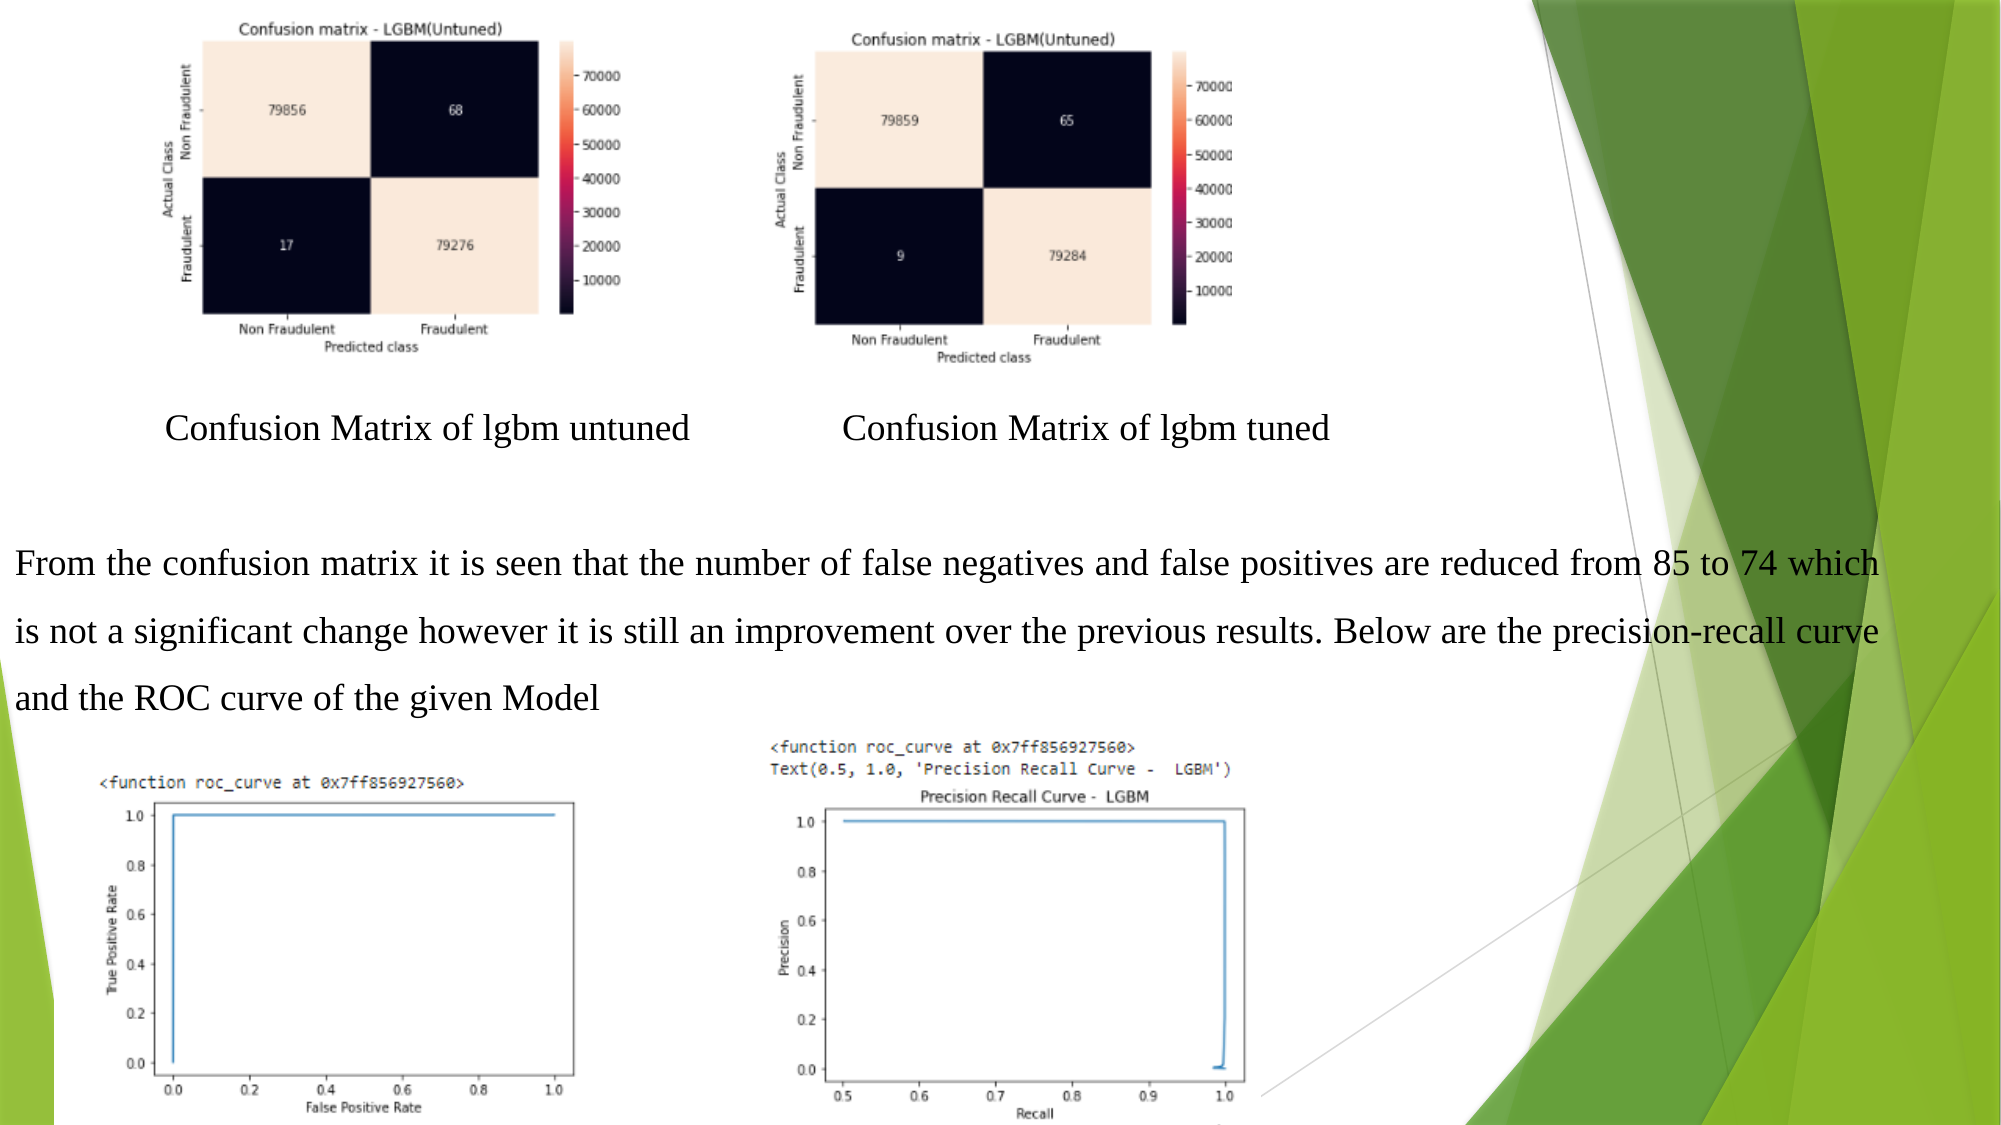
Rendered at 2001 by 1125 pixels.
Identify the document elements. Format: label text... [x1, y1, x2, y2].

picture [121, 0, 638, 368]
picture [768, 0, 1232, 374]
picture [53, 740, 610, 1125]
text_box Confusion Matrix of lgbm untuned Confusion Matrix of lgbm tuned From the confusion matrix it is seen that the number of false negatives and false positives are reduced from 85 to 74 which is not a significant change however it is still an improvement over the previous results. Below are the precision-recall curve and the ROC curve of the given Model [0, 373, 1946, 1064]
picture [738, 717, 1262, 1125]
